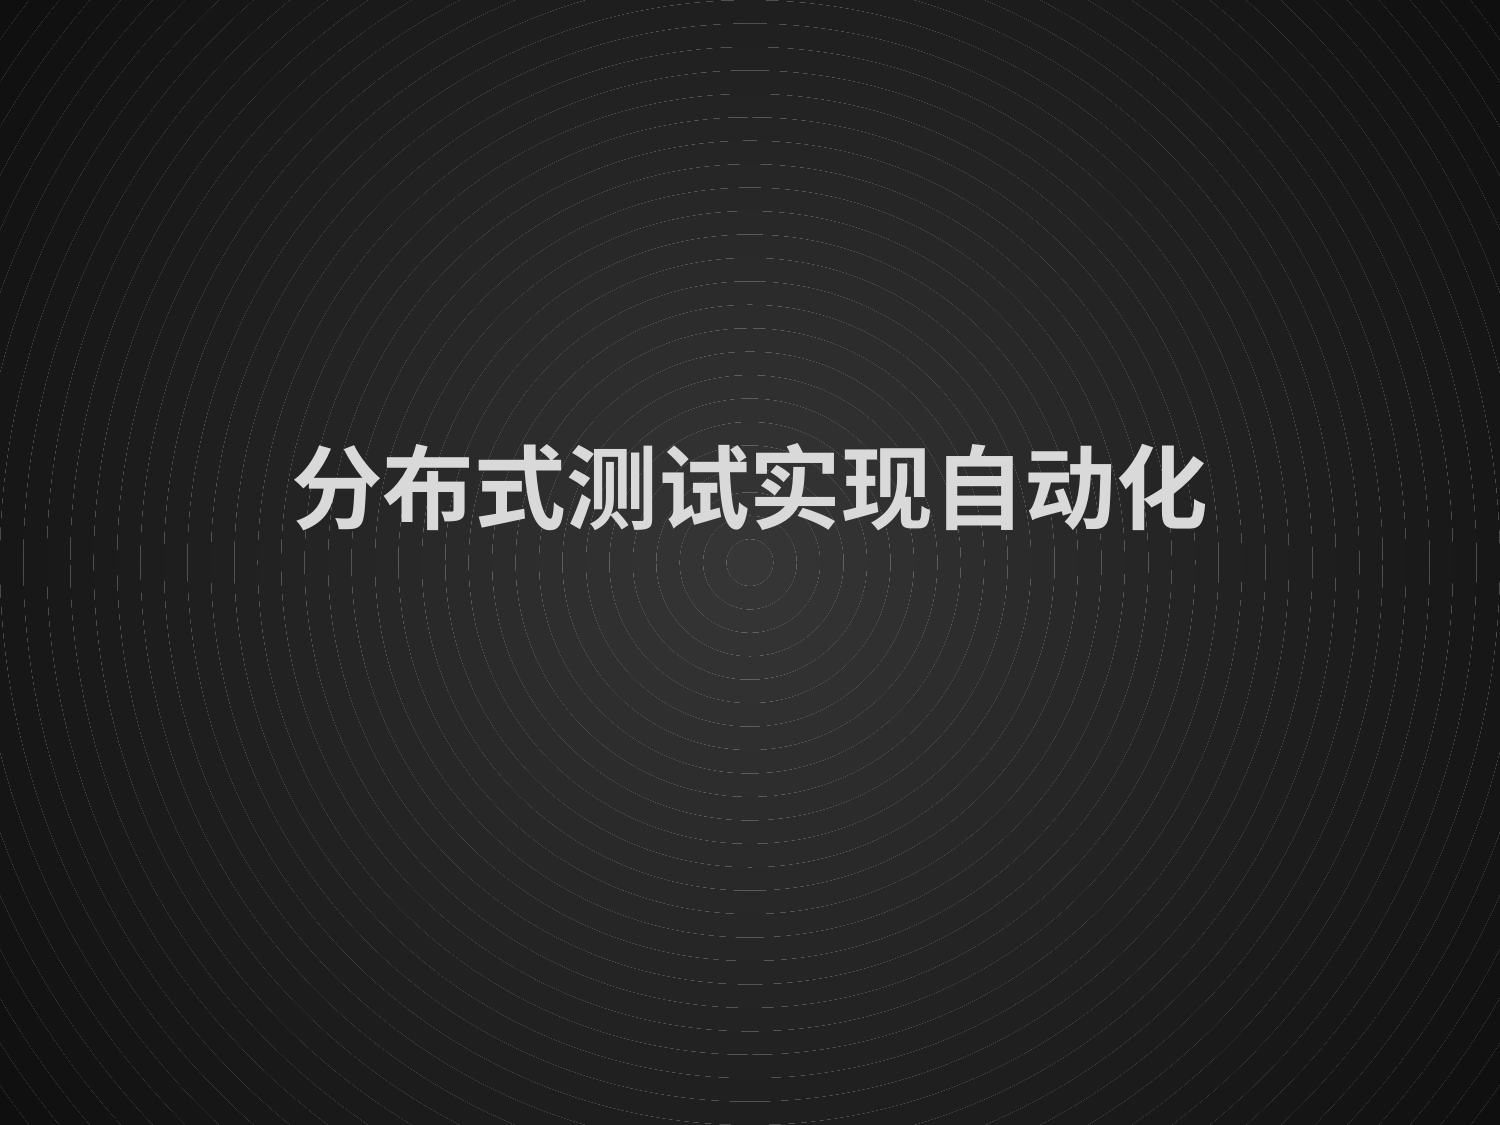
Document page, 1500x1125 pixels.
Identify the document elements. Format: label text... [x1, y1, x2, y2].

title 分布式测试实现自动化 [0, 391, 1500, 580]
